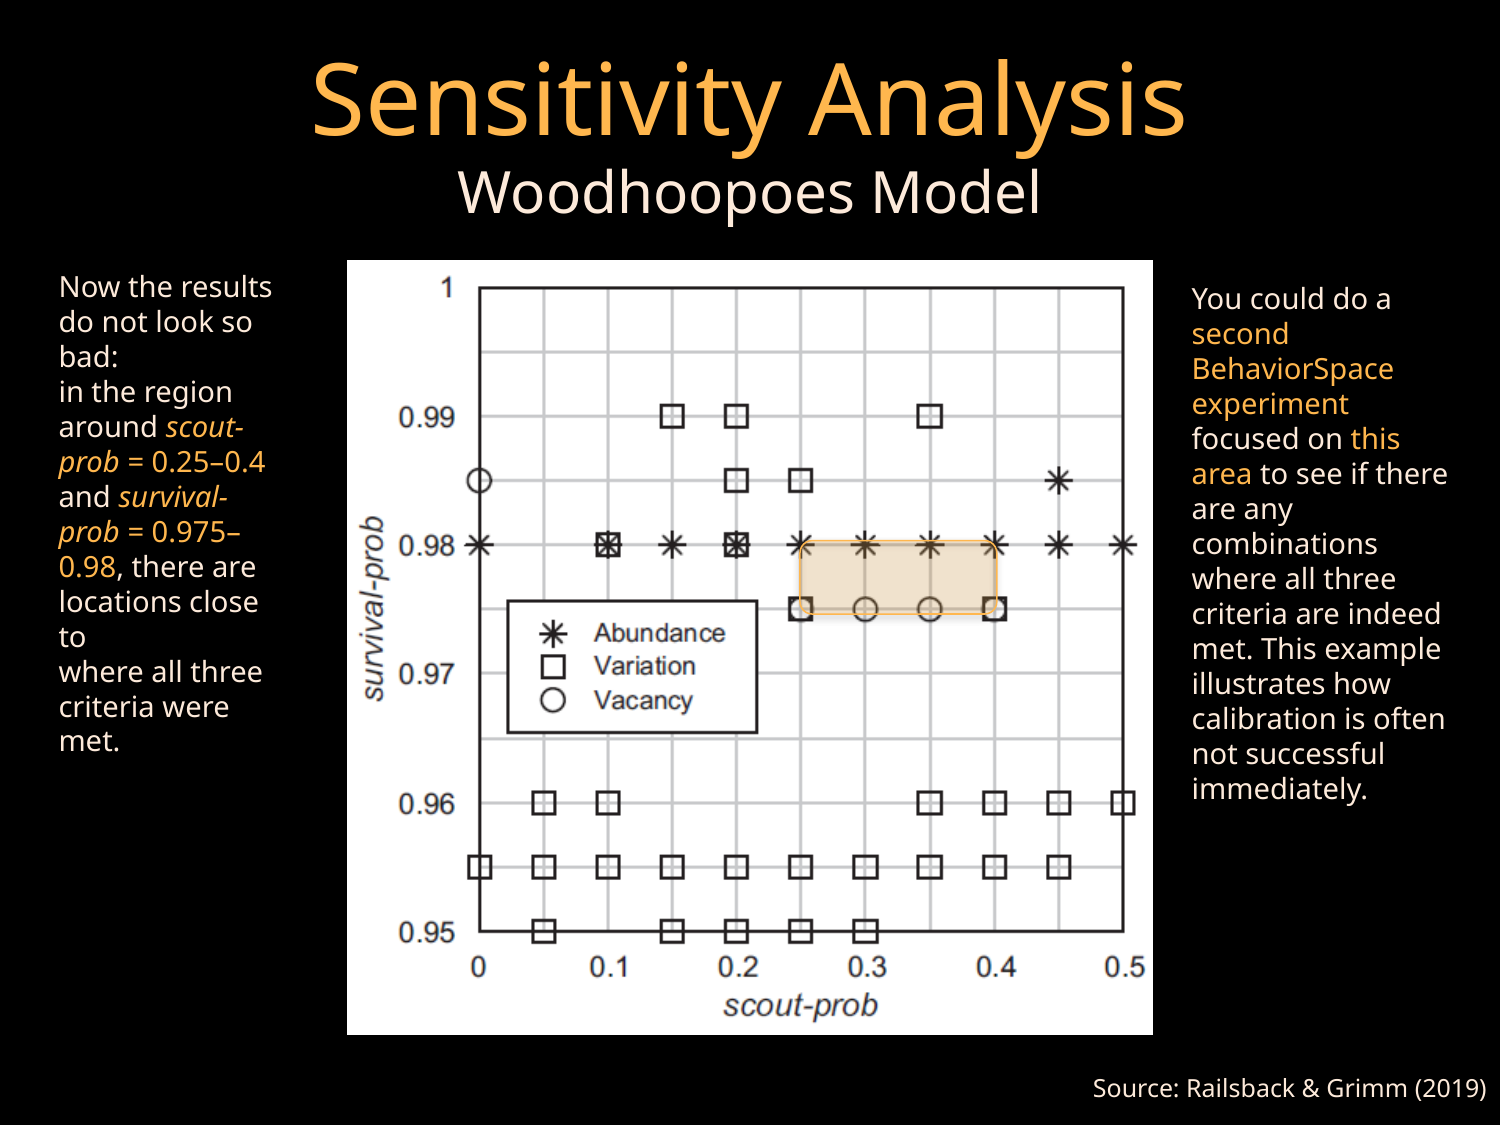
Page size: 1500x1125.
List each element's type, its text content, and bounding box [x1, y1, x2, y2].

title Sensitivity Analysis Woodhoopoes Model [0, 0, 1500, 261]
picture [347, 260, 1153, 1035]
text_box You could do a second BehaviorSpace experiment focused on this area to see if there are any combinations where all three criteria are indeed met. This example illustrates how calibration is often not successful immediately. [1176, 273, 1466, 813]
text_box Now the results do not look so bad: in the region around scout-prob = 0.25–0.4 and survival-prob = 0.975–0.98, there are locations close to where all three criteria were met. [43, 260, 300, 766]
text_box Source: Railsback & Grimm (2019) [1078, 1065, 1500, 1111]
